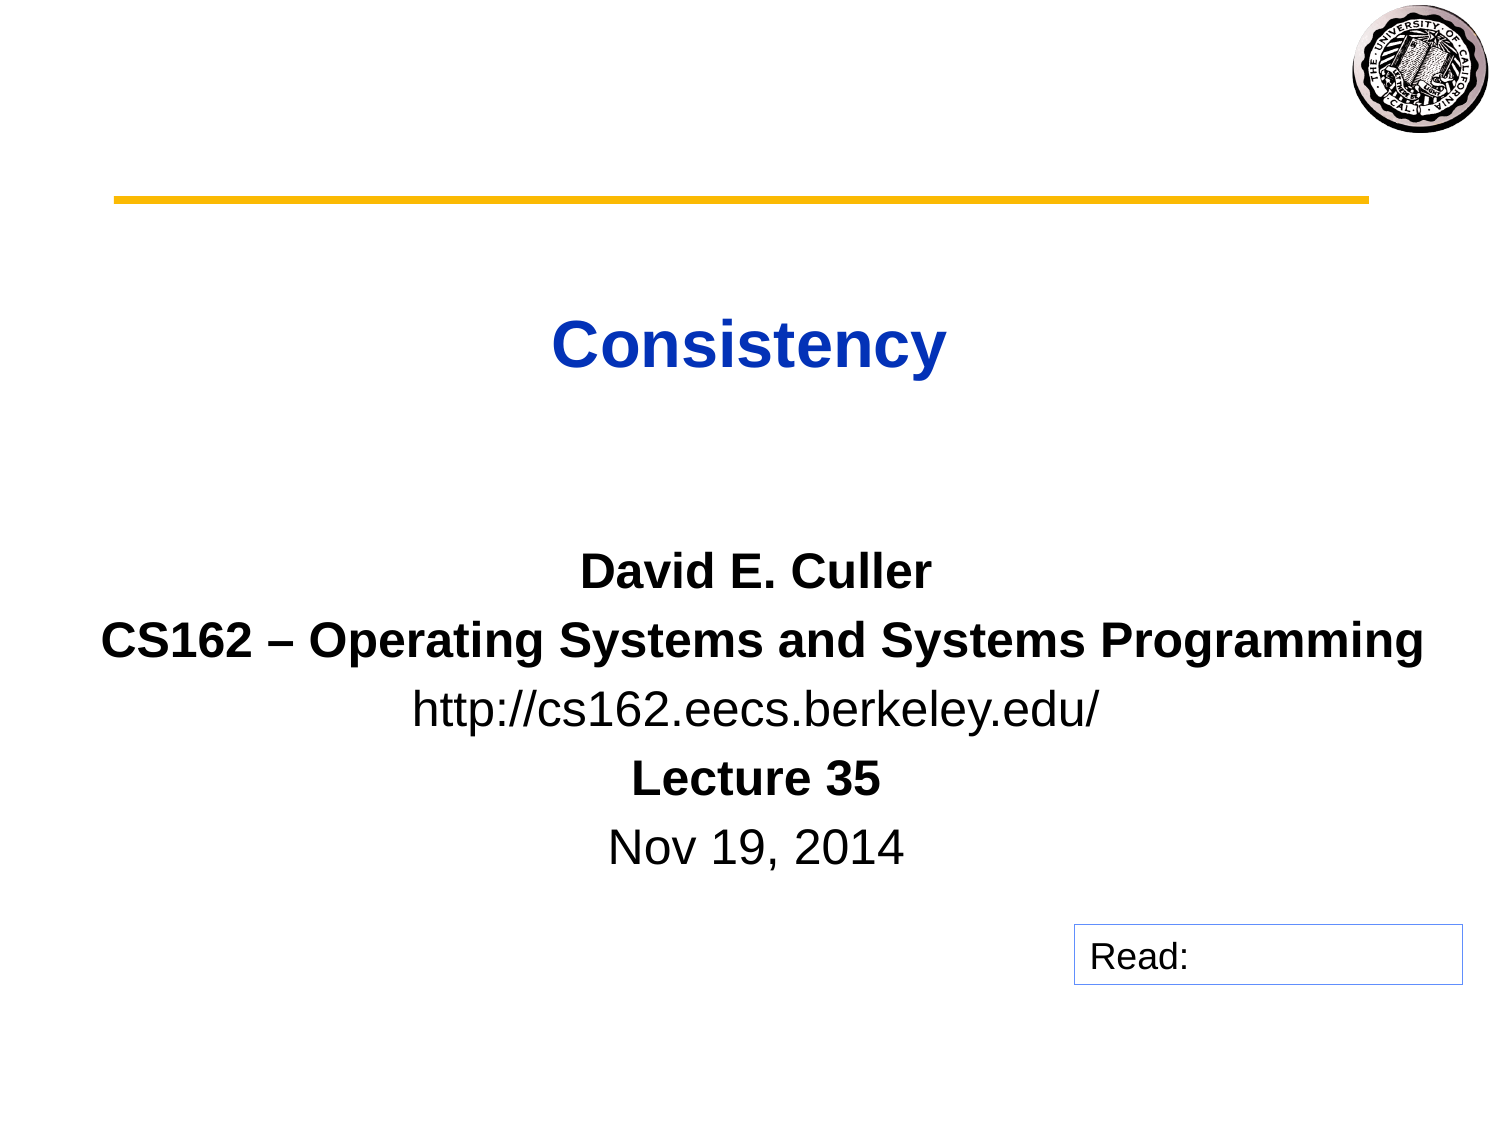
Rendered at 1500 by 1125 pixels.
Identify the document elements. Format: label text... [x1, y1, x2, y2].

picture [1337, 0, 1500, 137]
text_box Read: [1074, 924, 1463, 985]
subtitle David E. Culler CS162 – Operating Systems and Systems Programming http://cs162.eecs.berkeley.edu/ Lecture 35 Nov 19, 2014 [50, 537, 1463, 825]
title Consistency [112, 224, 1388, 467]
